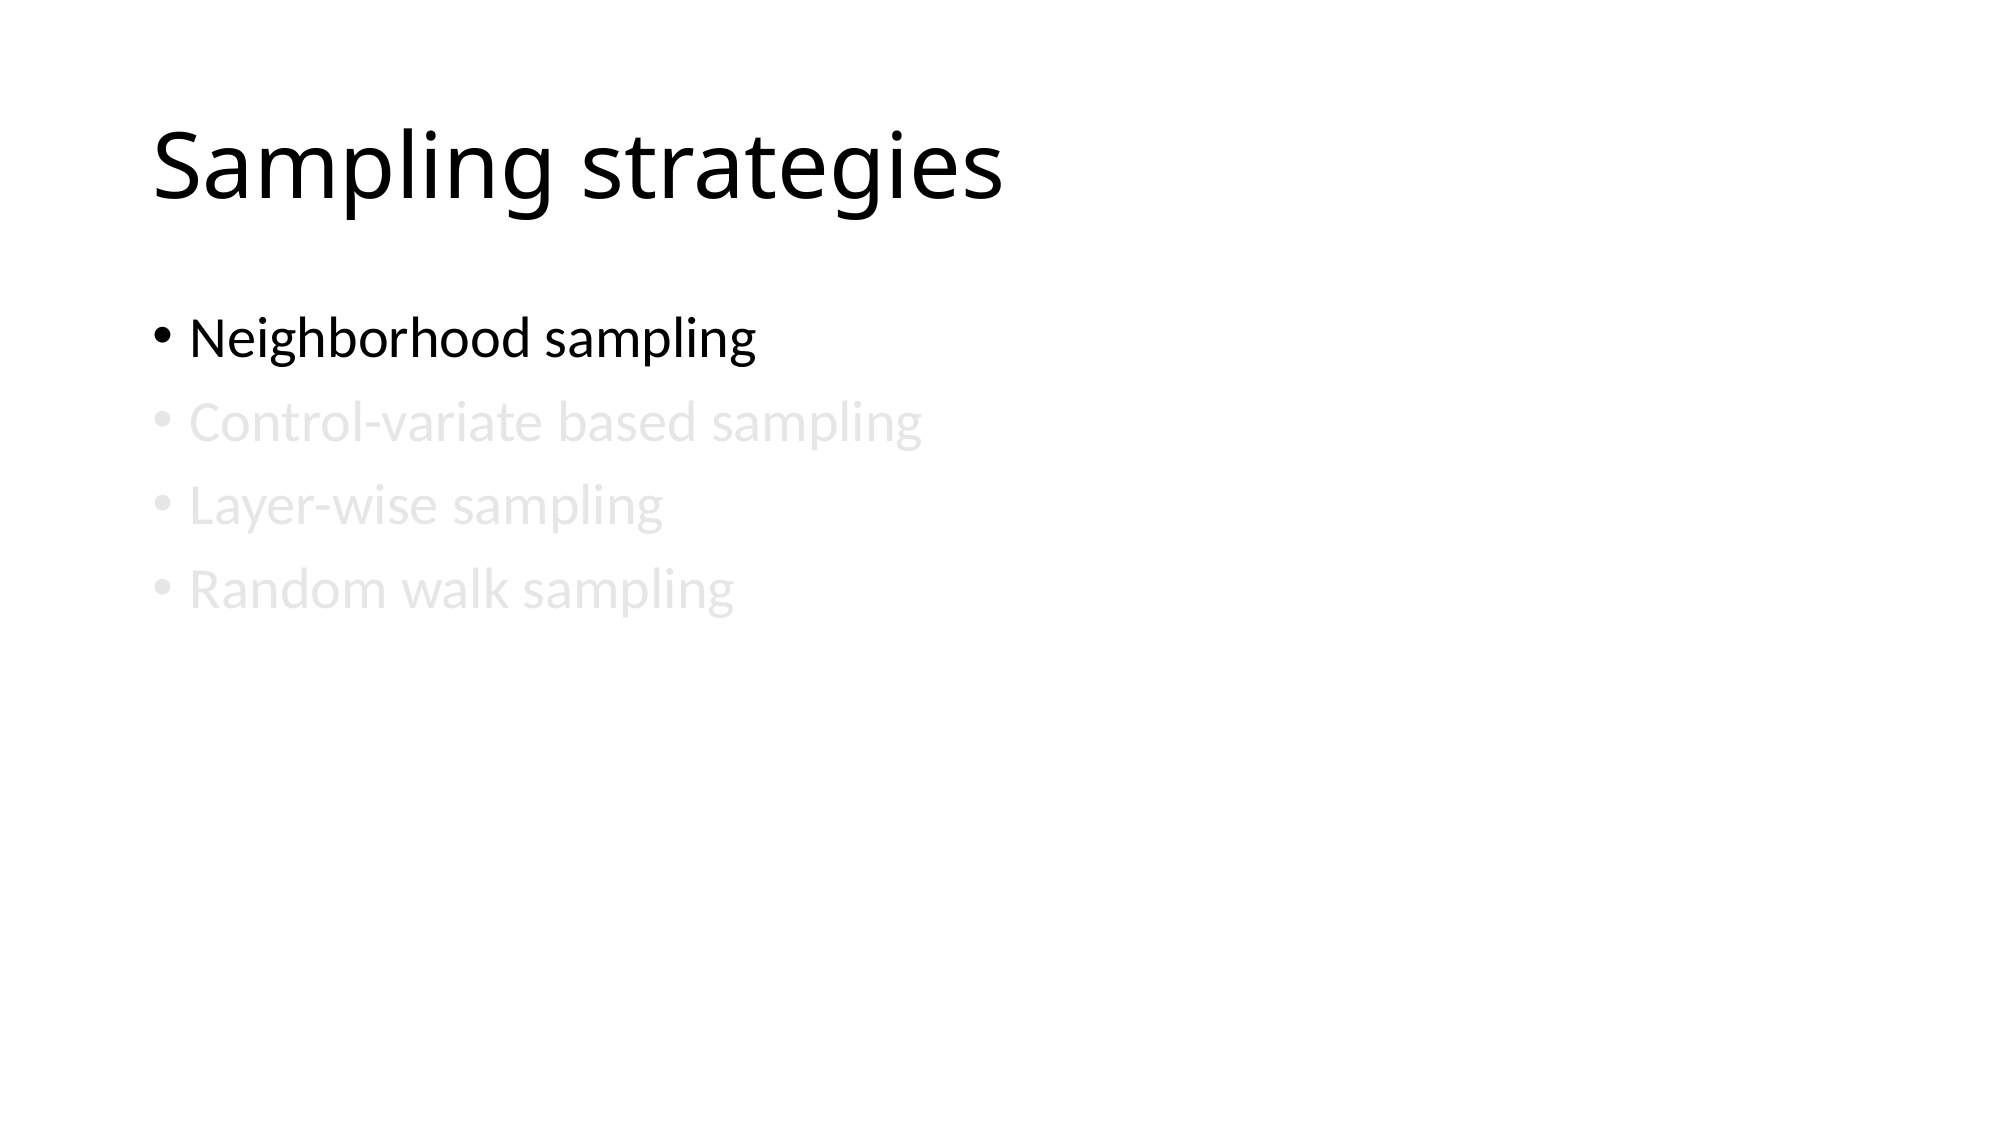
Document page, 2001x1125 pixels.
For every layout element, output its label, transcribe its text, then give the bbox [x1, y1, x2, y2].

title Sampling strategies [137, 59, 1863, 278]
list Neighborhood sampling Control-variate based sampling Layer-wise sampling Random walk sampling [137, 299, 1863, 1014]
